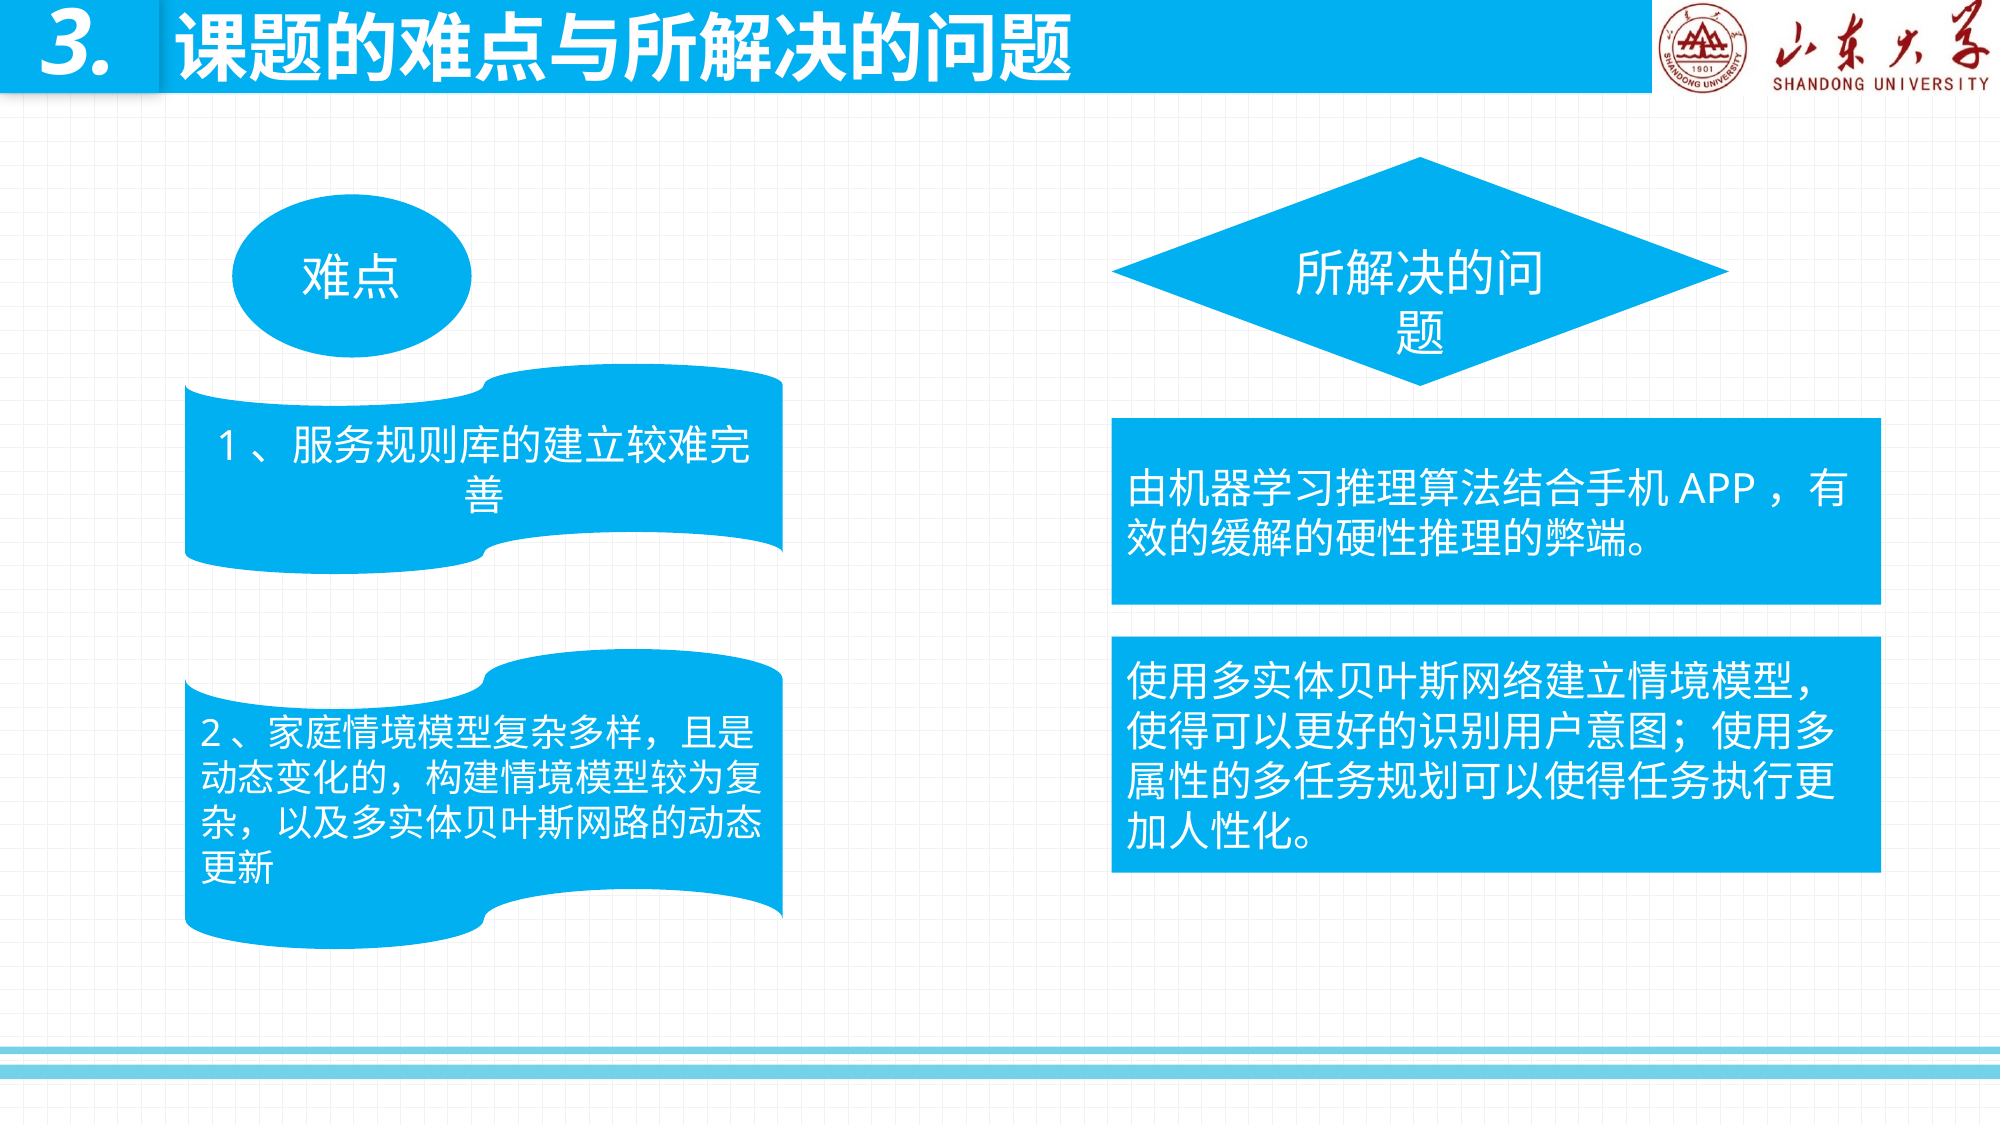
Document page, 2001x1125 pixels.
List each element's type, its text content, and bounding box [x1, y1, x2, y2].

text_box [1215, 0, 1652, 94]
text_box 难点 [231, 193, 473, 359]
picture [1652, 0, 2000, 96]
text_box 2、家庭情境模型复杂多样，且是动态变化的，构建情境模型较为复杂，以及多实体贝叶斯网路的动态更新 [184, 647, 784, 951]
text_box 1、服务规则库的建立较难完善 [184, 362, 784, 576]
list 课题的难点与所解决的问题 [159, 0, 1215, 94]
list 3. [0, 0, 159, 94]
text_box 所解决的问题 [1108, 155, 1732, 388]
text_box 使用多实体贝叶斯网络建立情境模型，使得可以更好的识别用户意图；使用多属性的多任务规划可以使得任务执行更加人性化。 [1111, 636, 1882, 874]
text_box 由机器学习推理算法结合手机APP，有效的缓解的硬性推理的弊端。 [1111, 417, 1882, 606]
